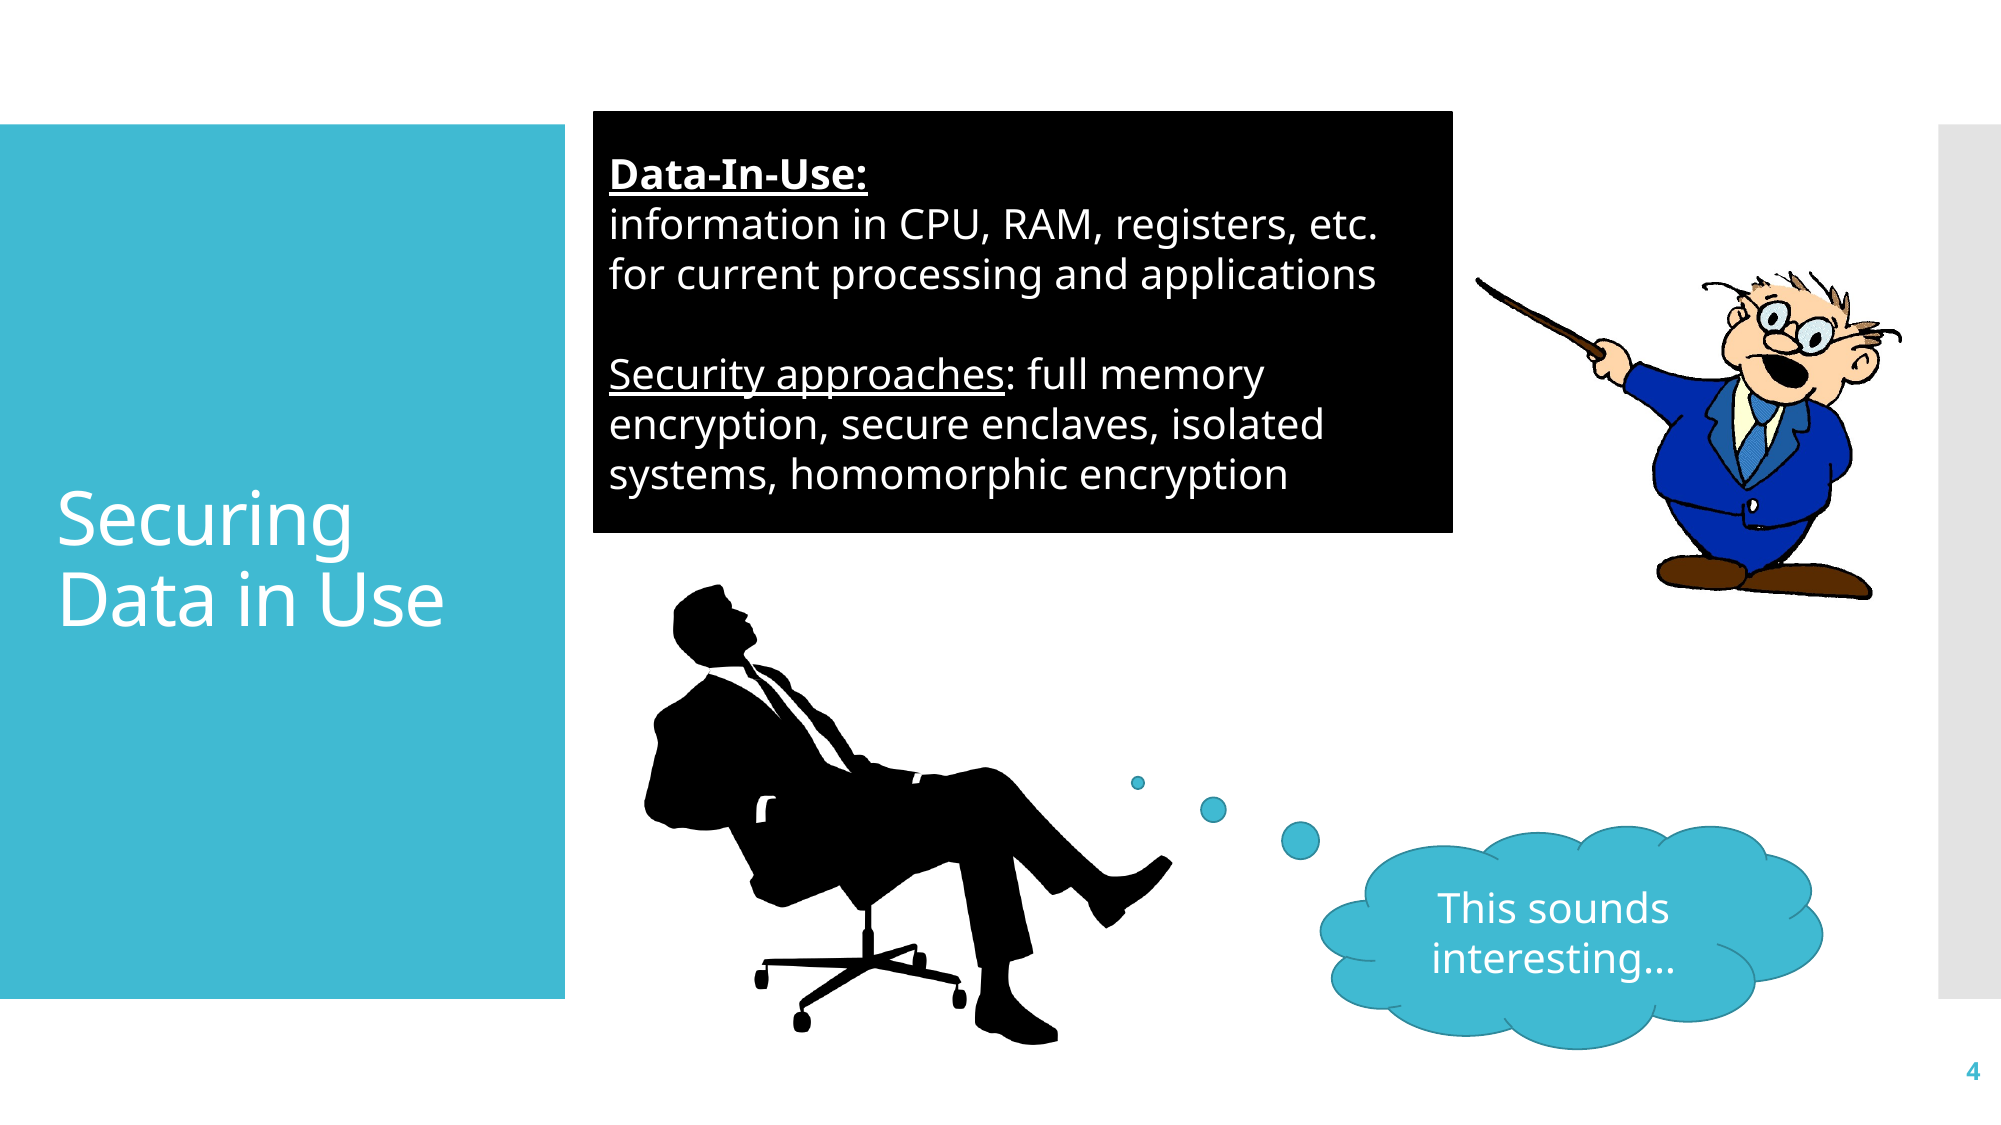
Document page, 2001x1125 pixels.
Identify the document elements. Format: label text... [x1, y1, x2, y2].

slide_number 4 [1744, 1042, 1996, 1103]
picture [1461, 237, 1912, 613]
title Securing Data in Use [41, 184, 525, 940]
text_box This sounds interesting… [1200, 796, 1227, 823]
text_box This sounds interesting… [1281, 821, 1320, 861]
picture [639, 580, 1177, 1049]
text_box Data-In-Use: information in CPU, RAM, registers, etc. for current processing and applications Security approaches: full memory encryption, secure enclaves, isolated systems, homomorphic encryption [593, 111, 1453, 533]
text_box This sounds interesting… [1319, 825, 1824, 1051]
